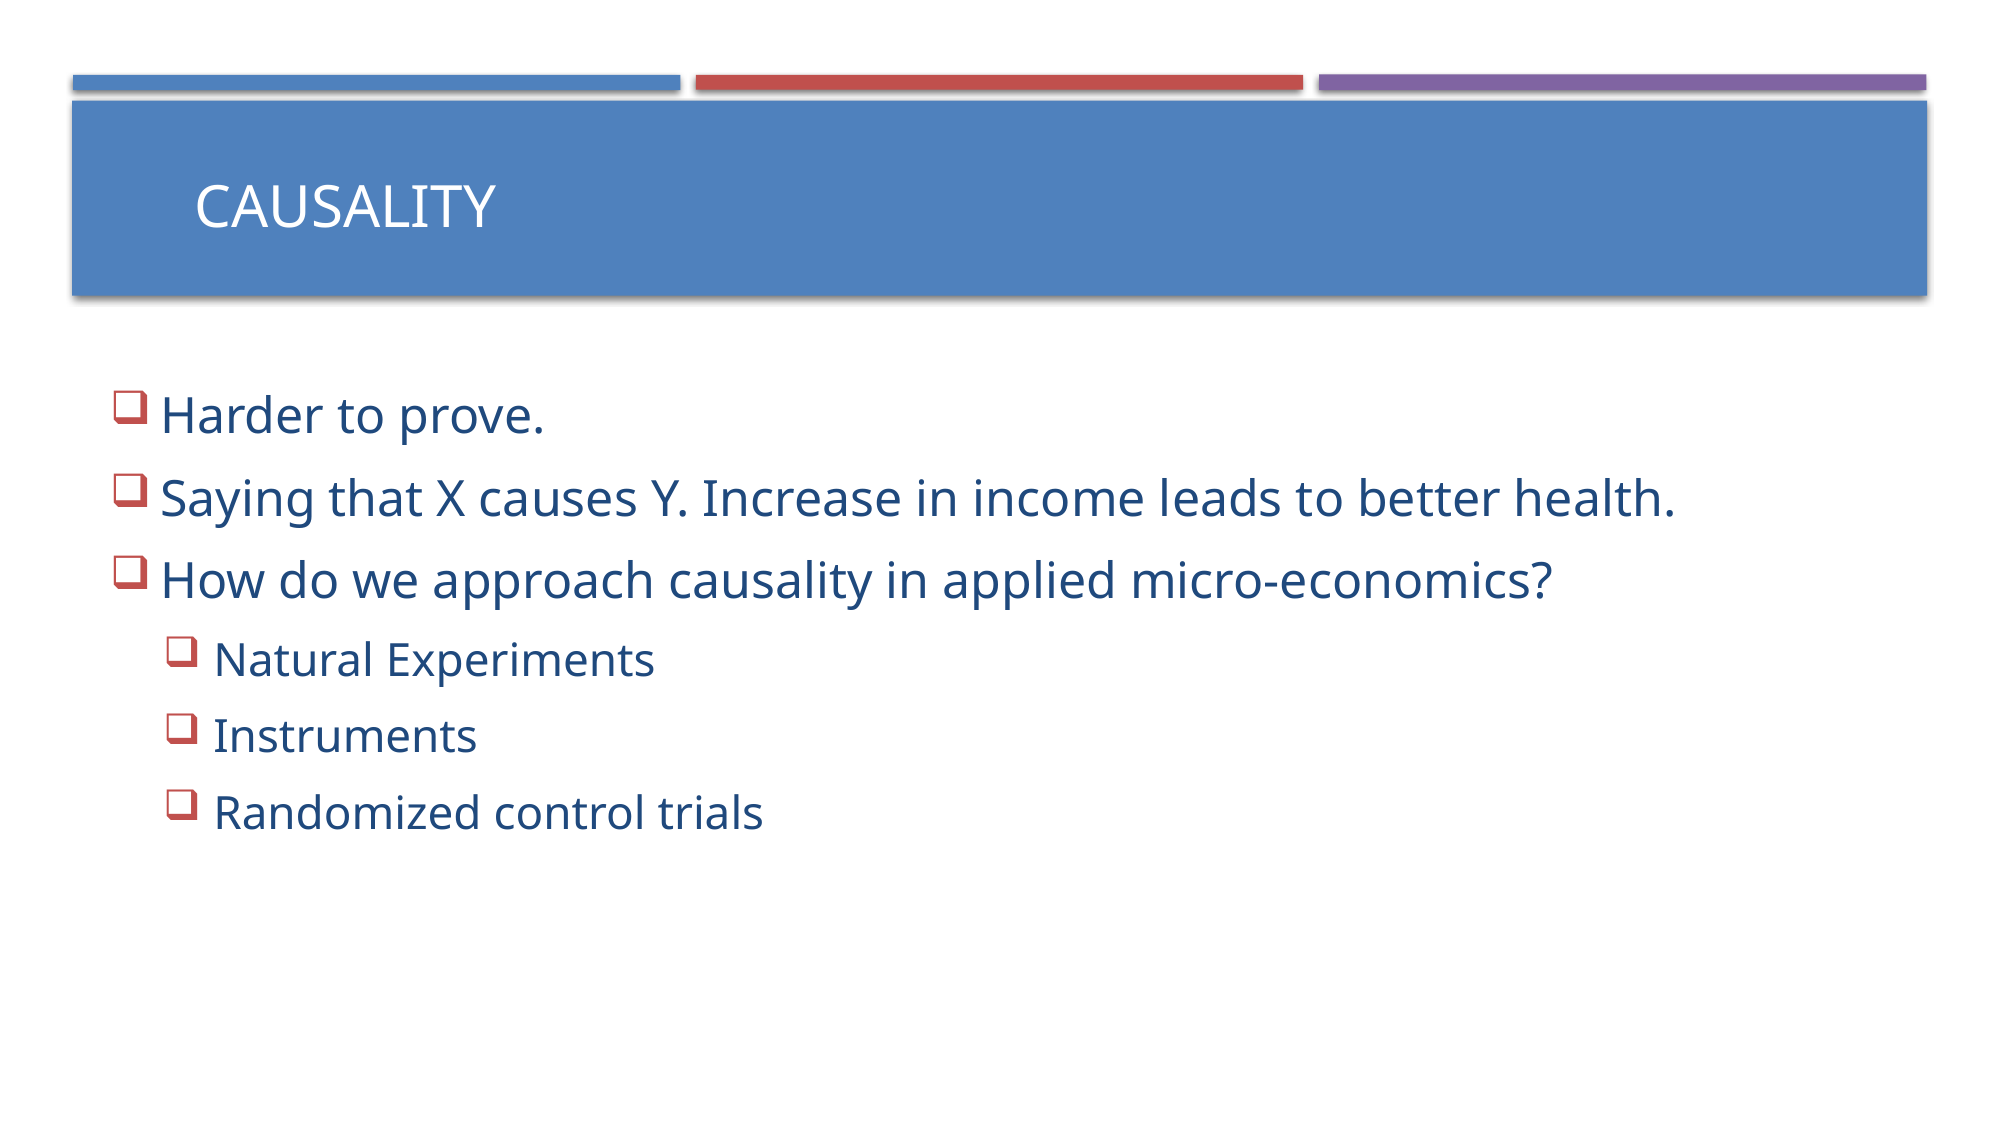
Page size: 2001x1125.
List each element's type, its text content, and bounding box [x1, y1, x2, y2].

text_box Causality [179, 47, 1830, 247]
text_box Harder to prove. Saying that X causes Y. Increase in income leads to better health. How do we approach causality in applied micro-economics? Natural Experiments Instruments Randomized control trials [95, 328, 1905, 961]
